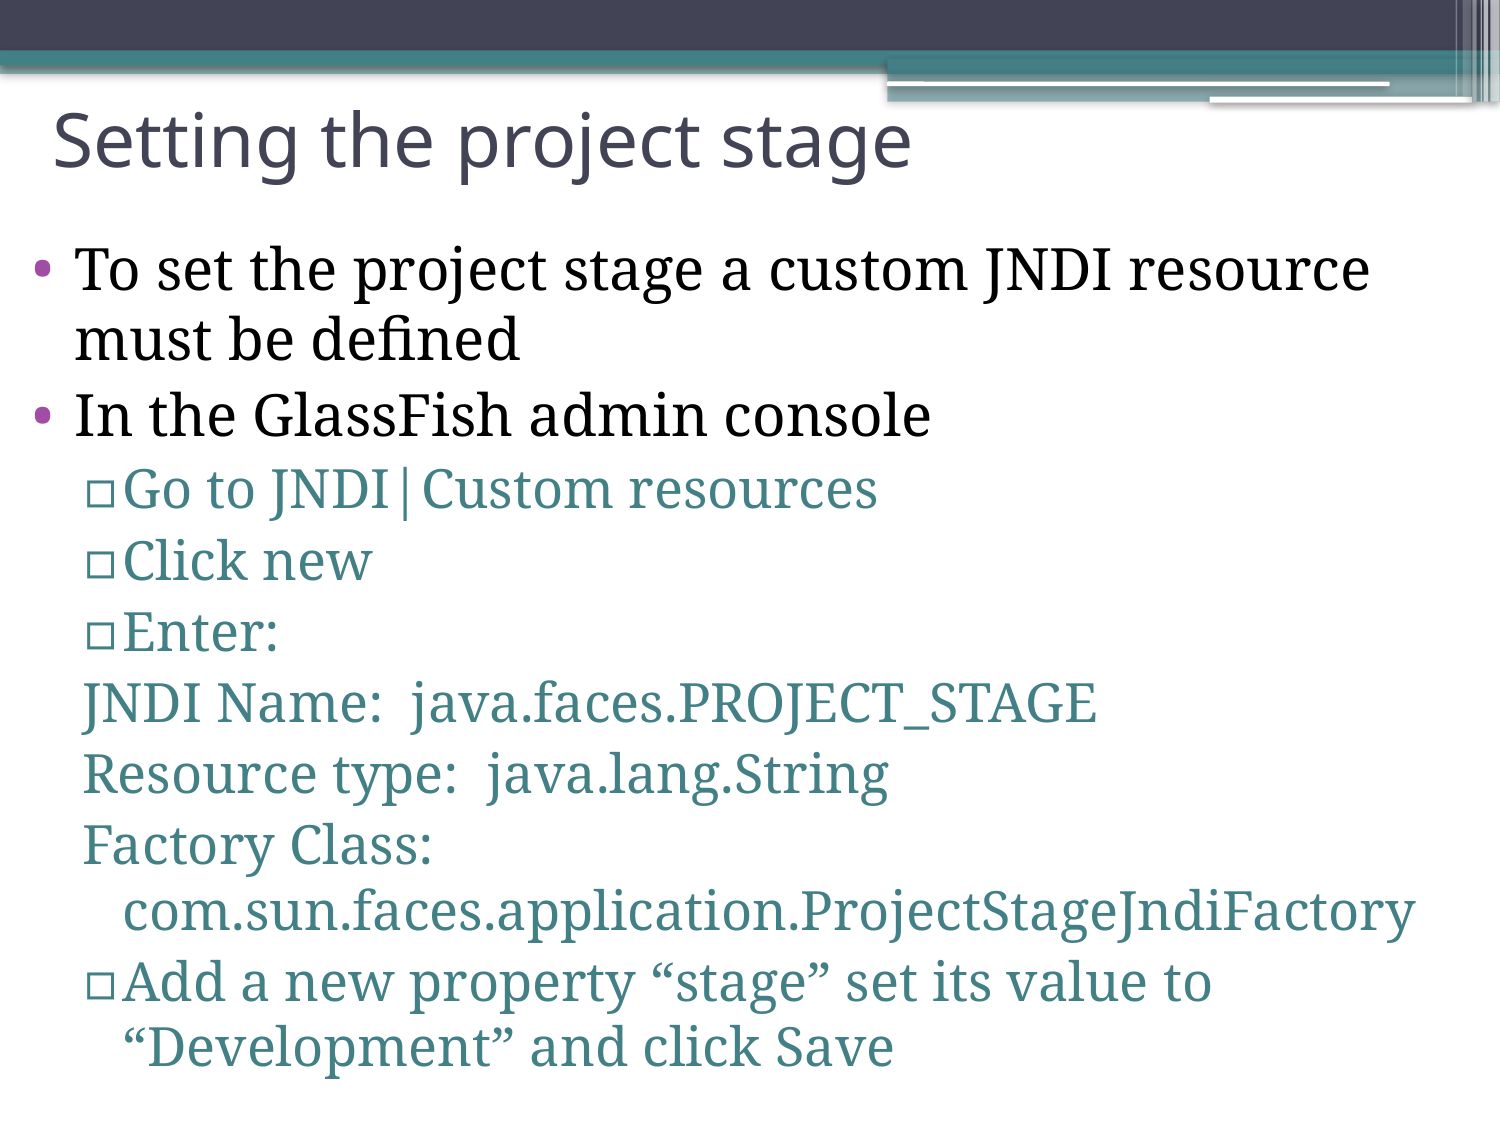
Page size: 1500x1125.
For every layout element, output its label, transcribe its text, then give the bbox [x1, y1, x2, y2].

list To set the project stage a custom JNDI resource must be defined In the GlassFish admin console Go to JNDI|Custom resources Click new Enter: JNDI Name: java.faces.PROJECT_STAGE Resource type: java.lang.String Factory Class: com.sun.faces.application.ProjectStageJndiFactory Add a new property “stage” set its value to “Development” and click Save [0, 224, 1500, 1125]
title Setting the project stage [37, 50, 1388, 224]
